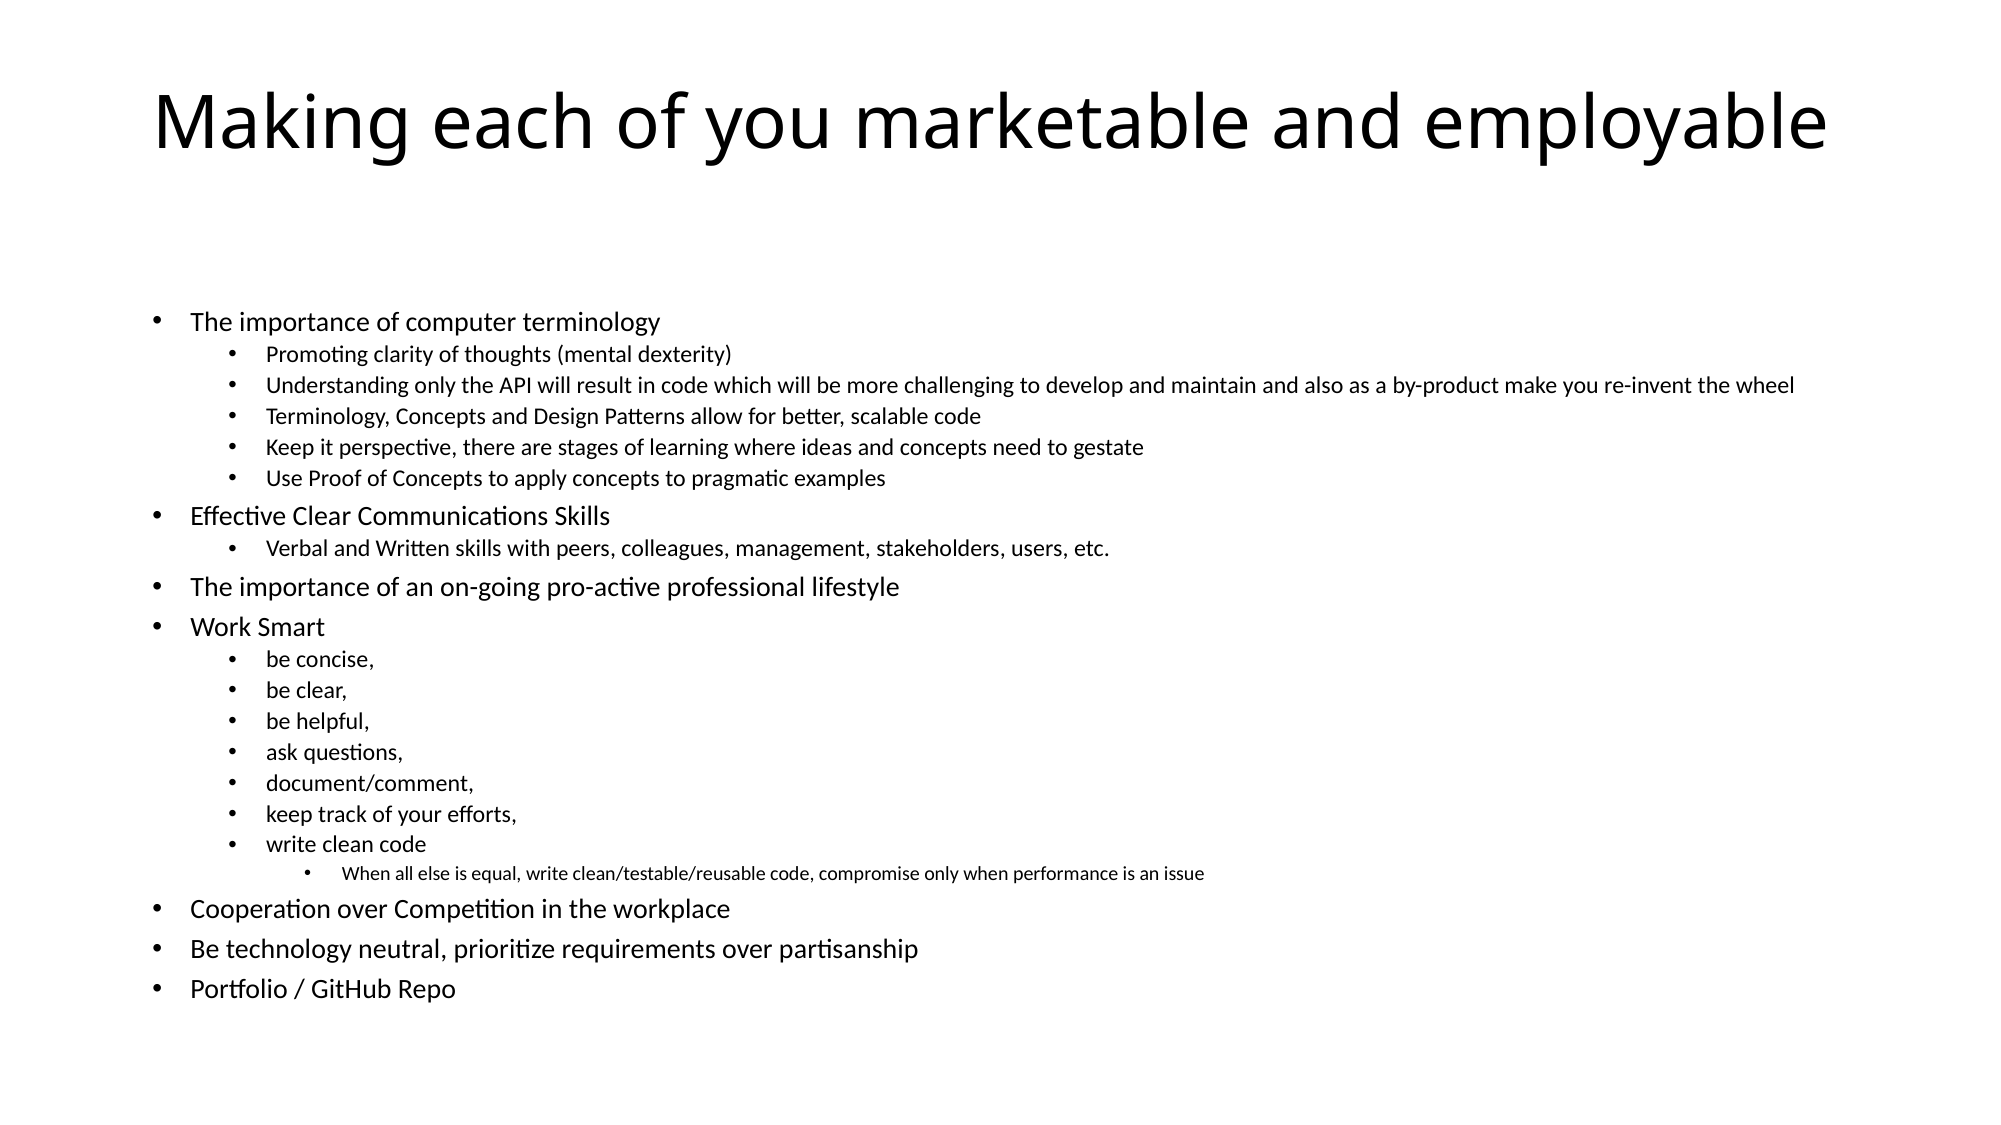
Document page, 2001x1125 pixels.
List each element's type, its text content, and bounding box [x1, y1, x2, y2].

list The importance of computer terminology Promoting clarity of thoughts (mental dexterity) Understanding only the API will result in code which will be more challenging to develop and maintain and also as a by-product make you re-invent the wheel Terminology, Concepts and Design Patterns allow for better, scalable code Keep it perspective, there are stages of learning where ideas and concepts need to gestate Use Proof of Concepts to apply concepts to pragmatic examples Effective Clear Communications Skills Verbal and Written skills with peers, colleagues, management, stakeholders, users, etc. The importance of an on-going pro-active professional lifestyle Work Smart be concise, be clear, be helpful, ask questions, document/comment, keep track of your efforts, write clean code When all else is equal, write clean/testable/reusable code, compromise only when performance is an issue Cooperation over Competition in the workplace Be technology neutral, prioritize requirements over partisanship Portfolio / GitHub Repo [137, 299, 1863, 1014]
title Making each of you marketable and employable [137, 59, 1863, 278]
